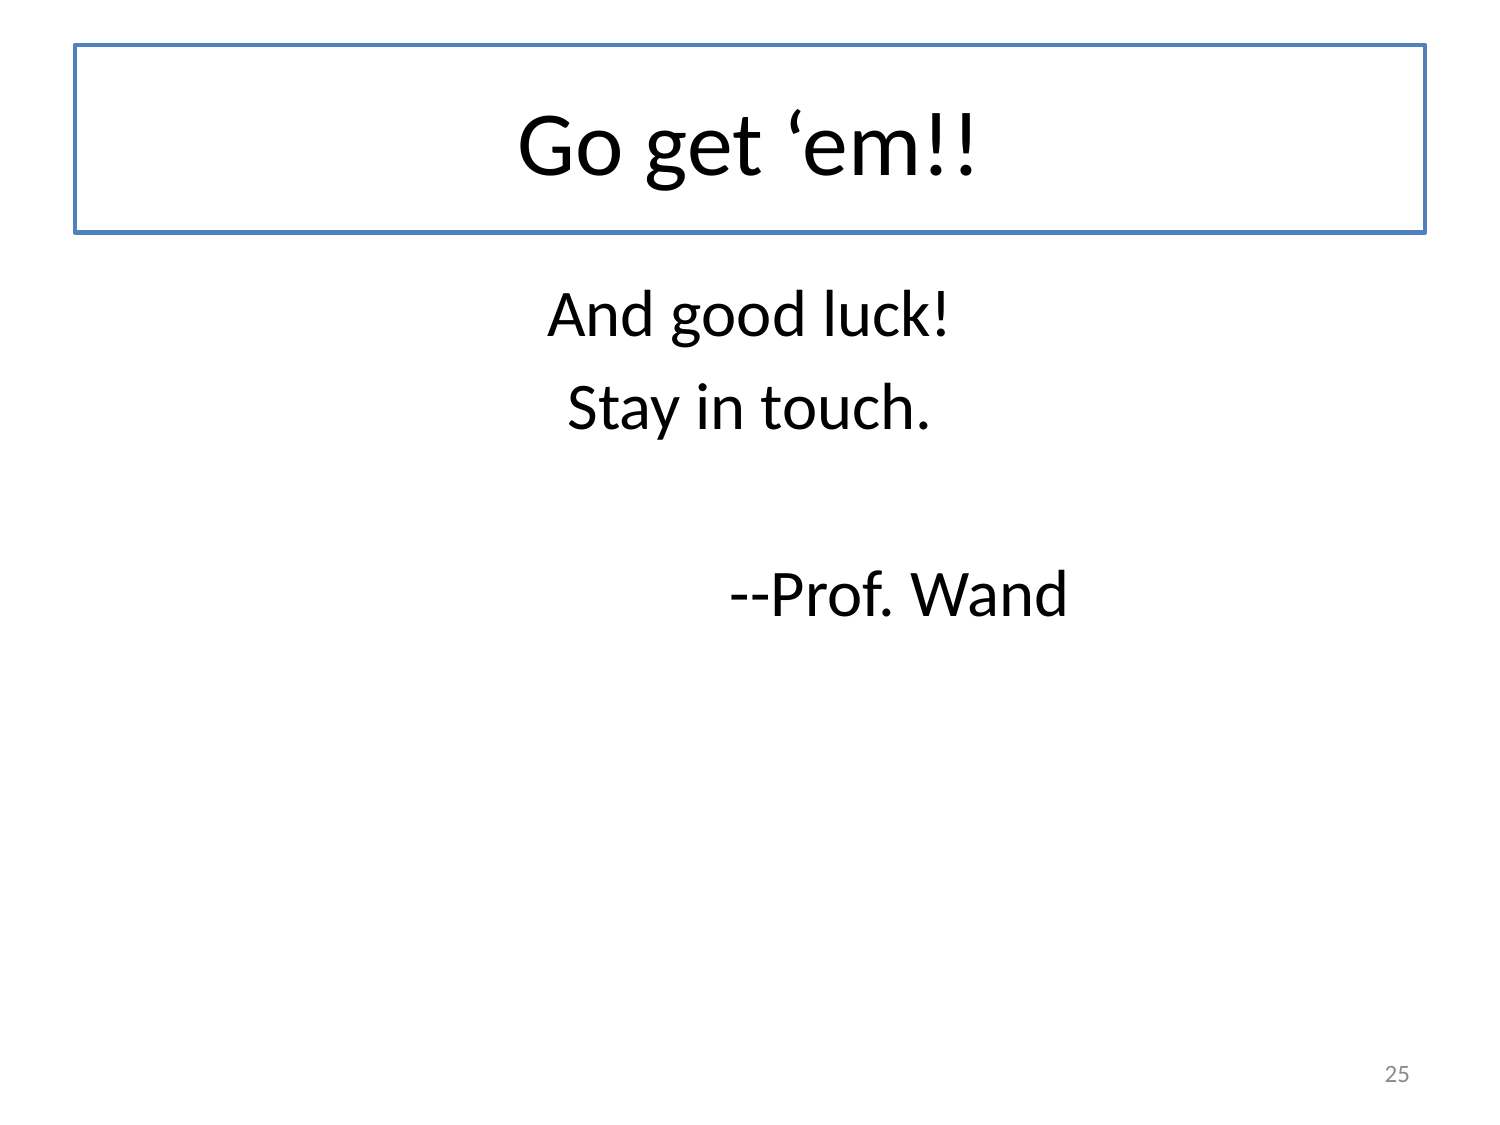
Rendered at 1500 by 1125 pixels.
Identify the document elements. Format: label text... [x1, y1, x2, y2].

list And good luck! Stay in touch. --Prof. Wand [75, 262, 1425, 1005]
slide_number 25 [1074, 1042, 1425, 1103]
title Go get ‘em!! [73, 43, 1427, 235]
